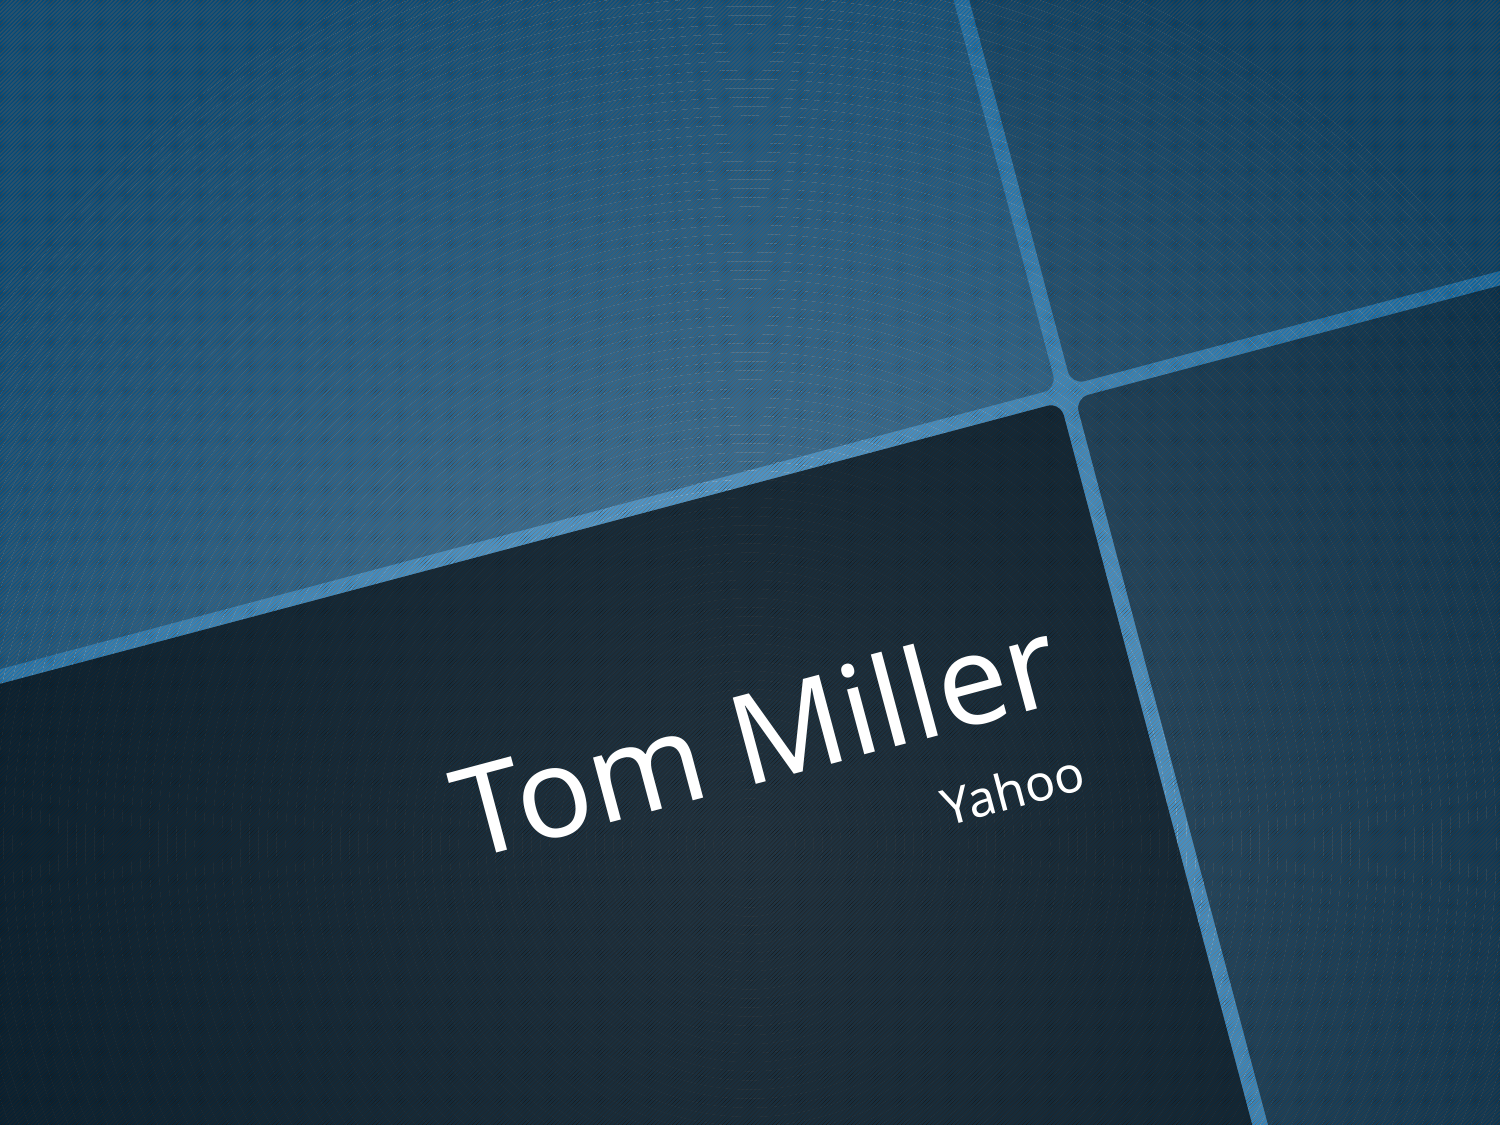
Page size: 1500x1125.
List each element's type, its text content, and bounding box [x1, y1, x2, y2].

subtitle Yahoo [350, 728, 1136, 1106]
title Tom Miller [72, 473, 1089, 982]
